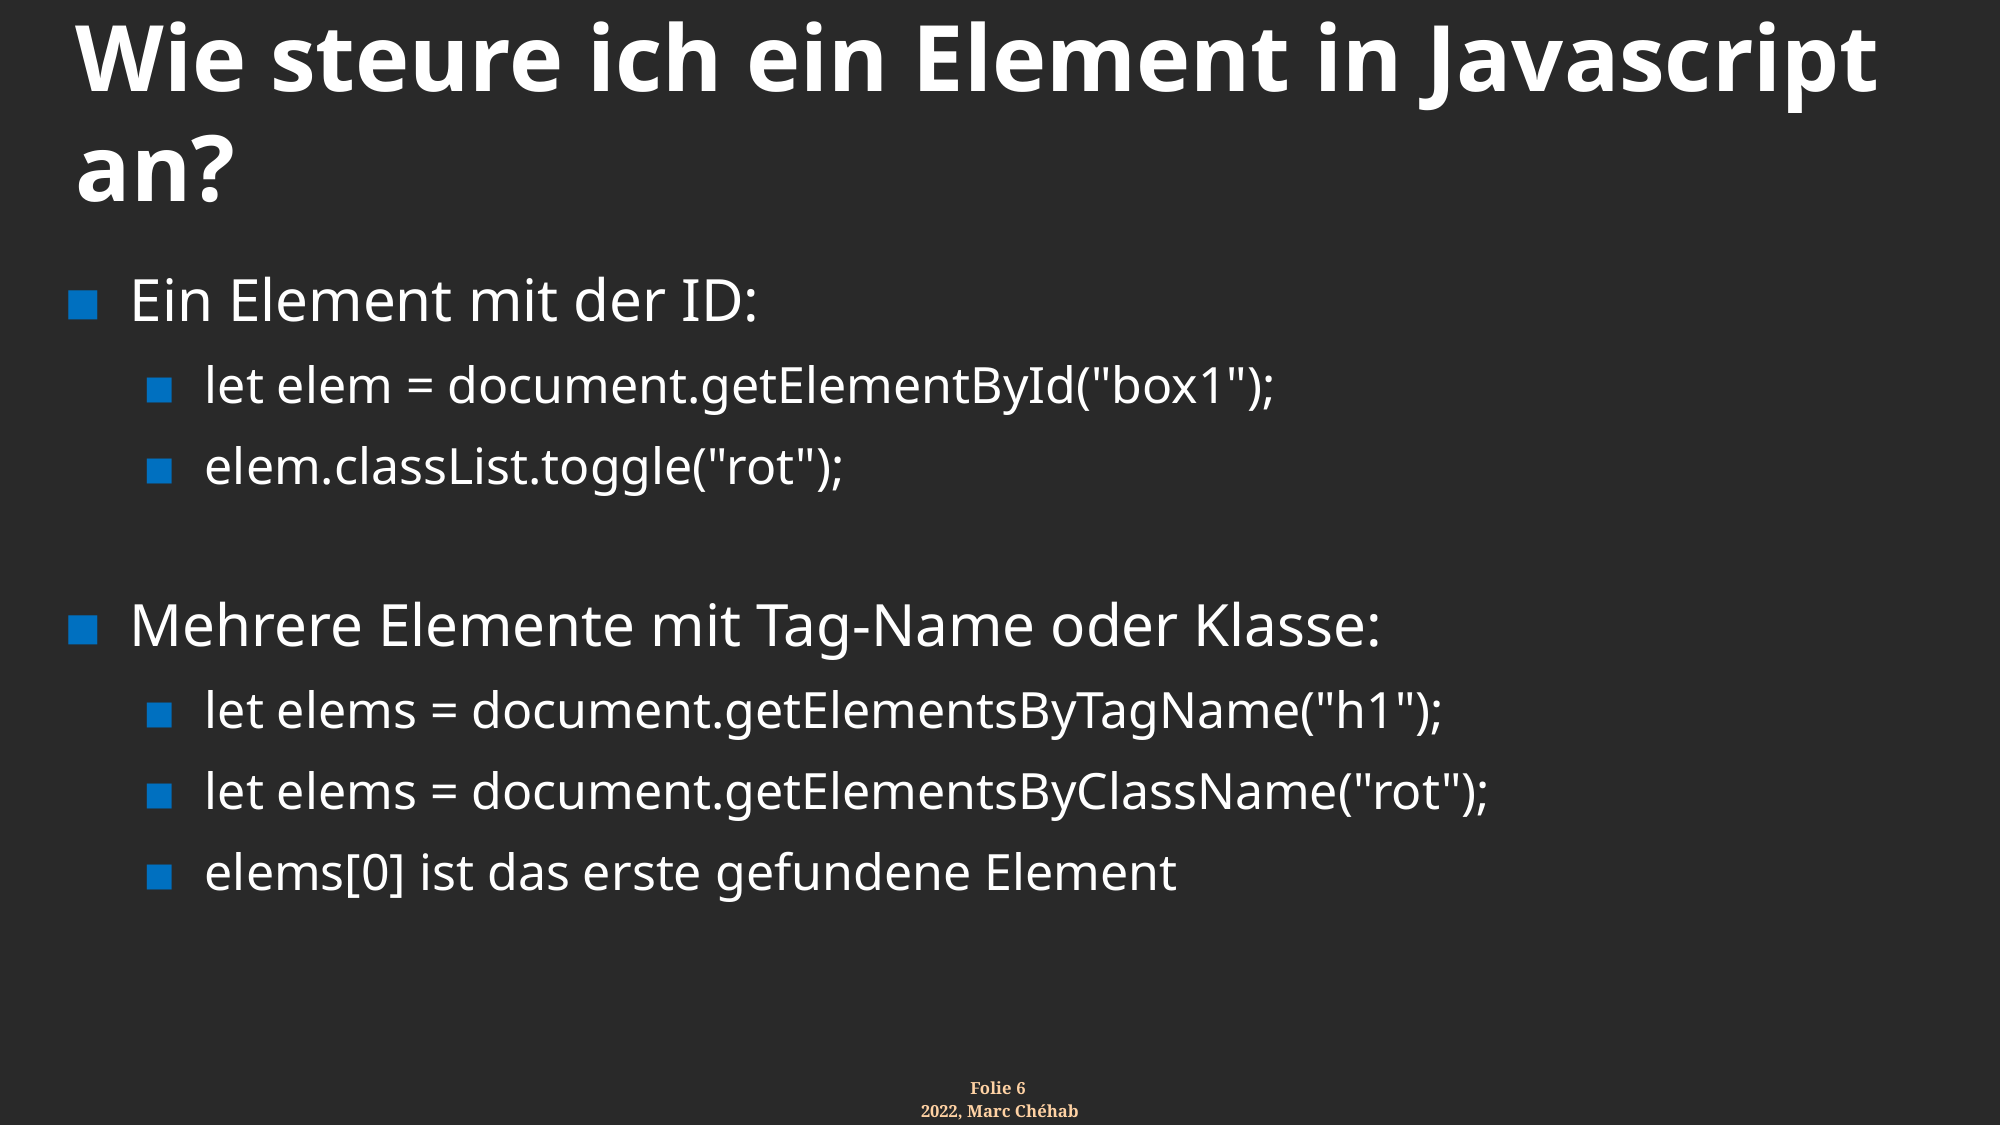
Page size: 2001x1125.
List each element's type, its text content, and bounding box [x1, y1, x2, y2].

list Ein Element mit der ID: let elem = document.getElementById("box1"); elem.classList.toggle("rot"); Mehrere Elemente mit Tag-Name oder Klasse: let elems = document.getElementsByTagName("h1"); let elems = document.getElementsByClassName("rot"); elems[0] ist das erste gefundene Element [54, 255, 1675, 1035]
title Wie steure ich ein Element in Javascript an? [75, 77, 1967, 144]
